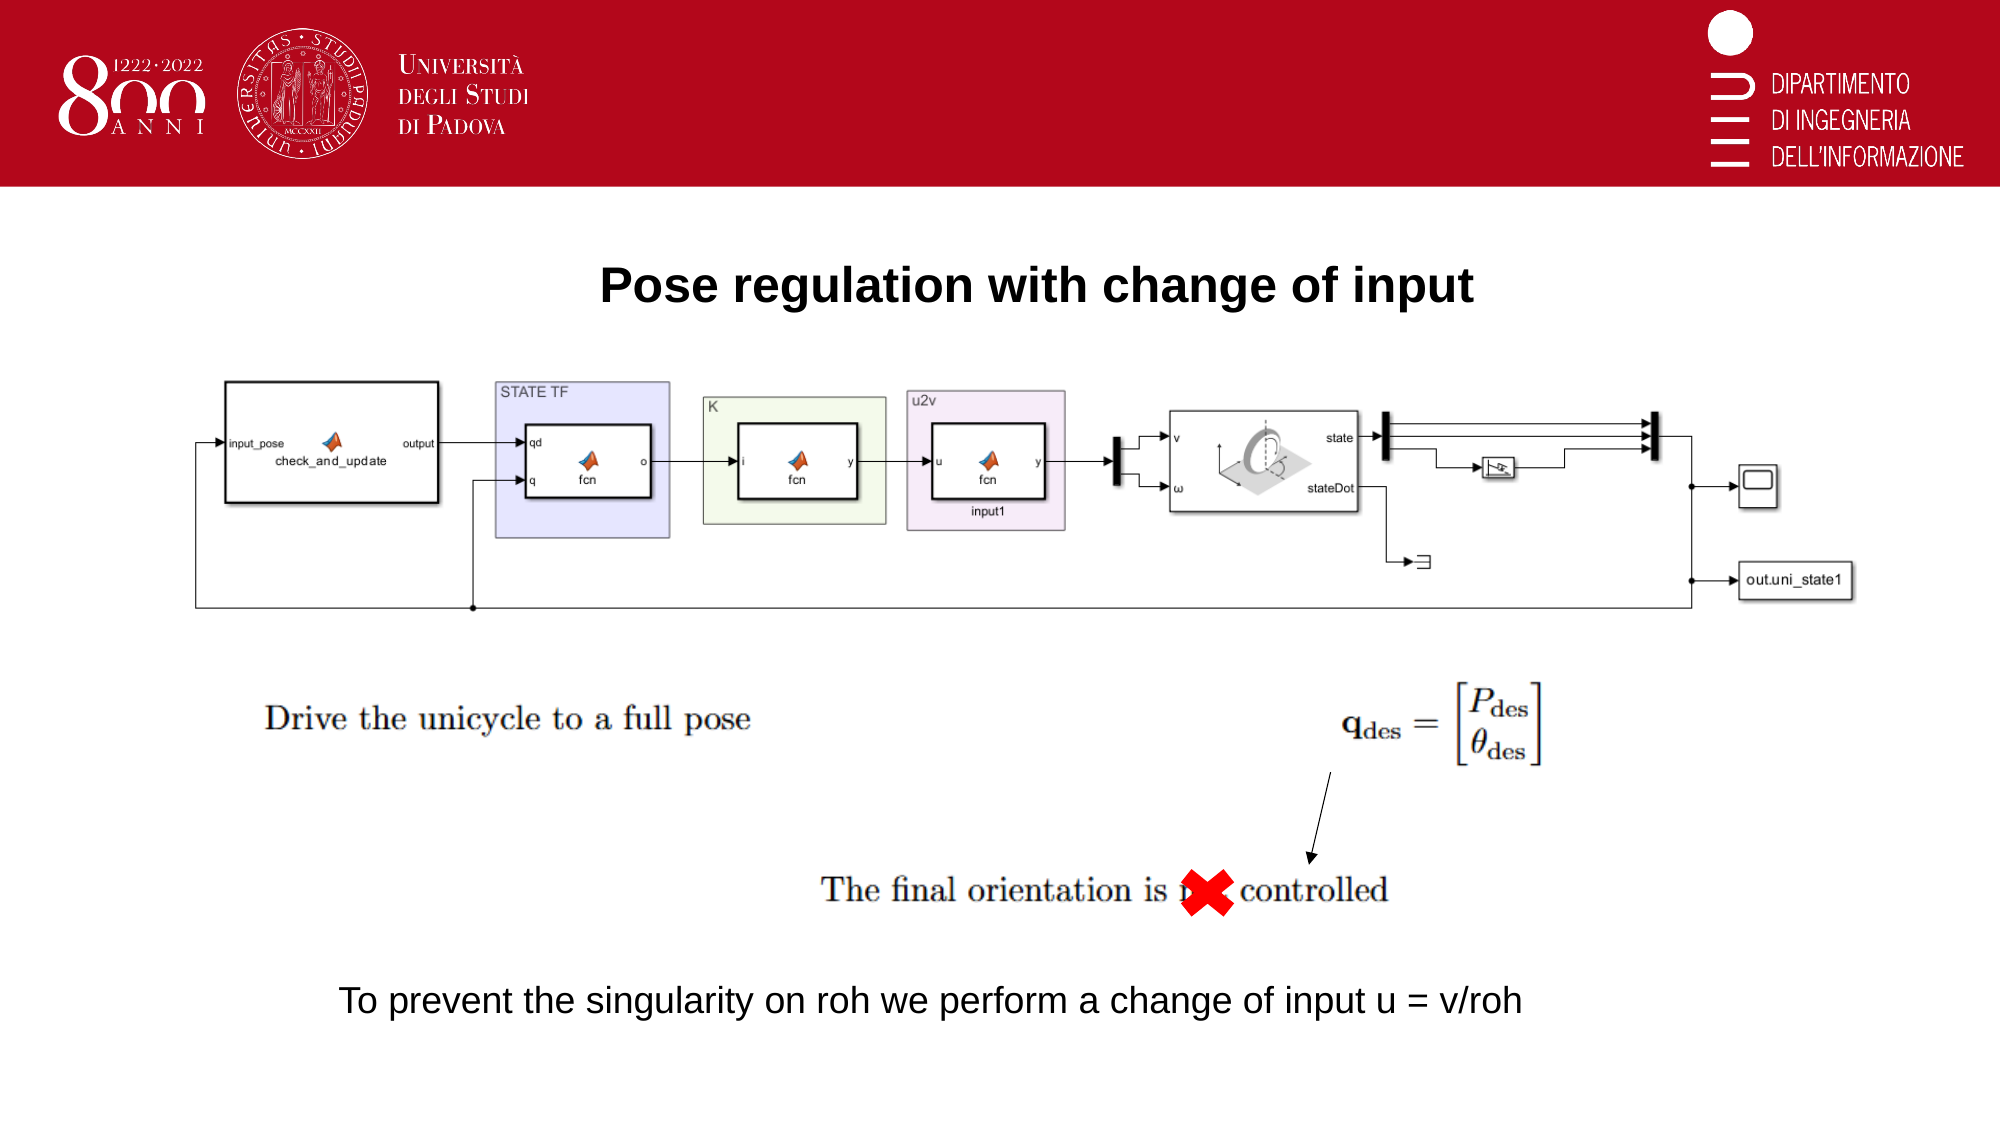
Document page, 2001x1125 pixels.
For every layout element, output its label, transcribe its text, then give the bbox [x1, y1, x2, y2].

picture [1330, 676, 1550, 773]
text_box [1180, 903, 1235, 917]
picture [165, 351, 1882, 638]
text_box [1308, 771, 1331, 865]
picture [817, 864, 1394, 903]
text_box To prevent the singularity on roh we perform a change of input u = v/roh [323, 968, 1888, 1029]
picture [1663, 0, 2000, 221]
title Pose regulation with change of input [74, 189, 2000, 385]
picture [258, 690, 755, 739]
